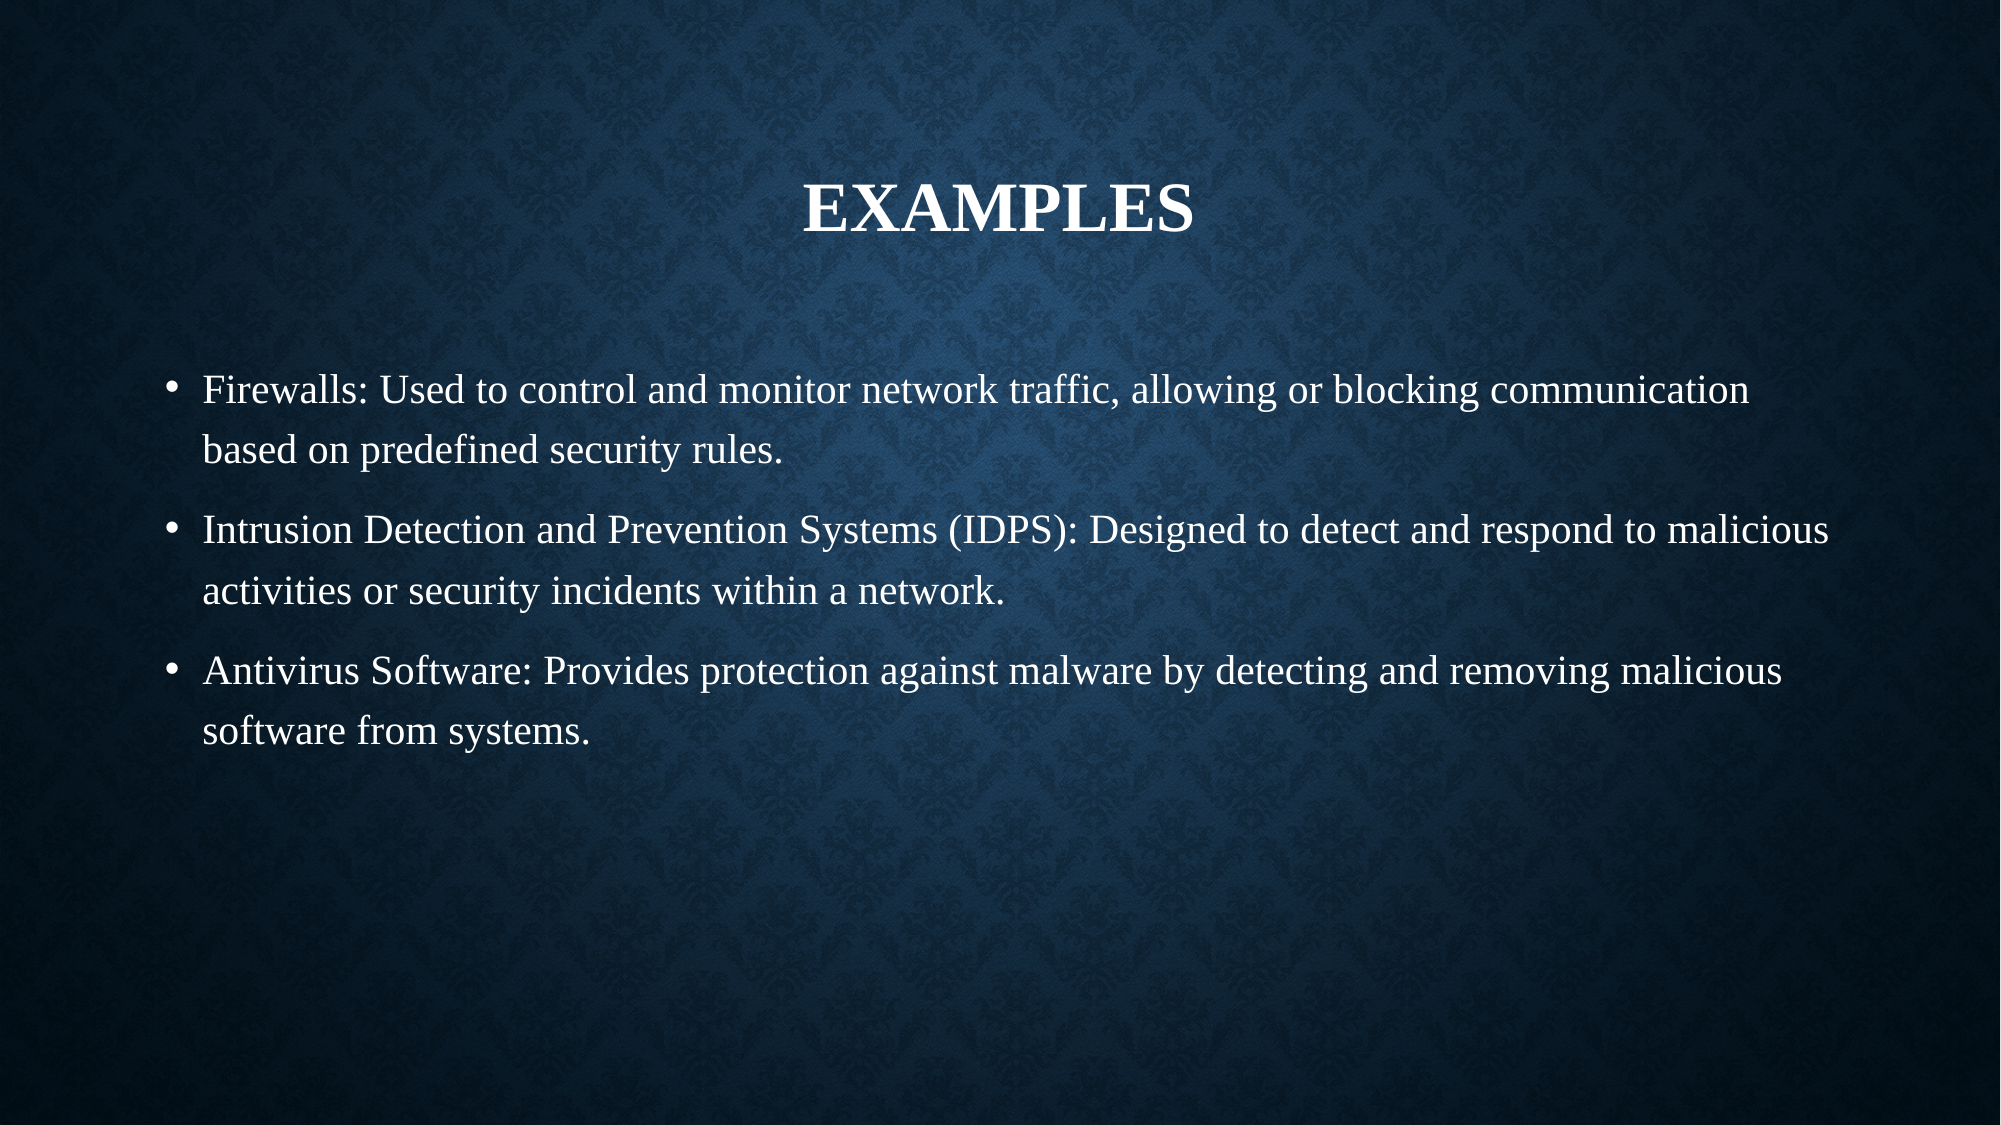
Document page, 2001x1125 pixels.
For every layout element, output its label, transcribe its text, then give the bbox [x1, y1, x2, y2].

title Examples [149, 99, 1849, 318]
list Firewalls: Used to control and monitor network traffic, allowing or blocking communication based on predefined security rules. Intrusion Detection and Prevention Systems (IDPS): Designed to detect and respond to malicious activities or security incidents within a network. Antivirus Software: Provides protection against malware by detecting and removing malicious software from systems. [149, 343, 1849, 950]
